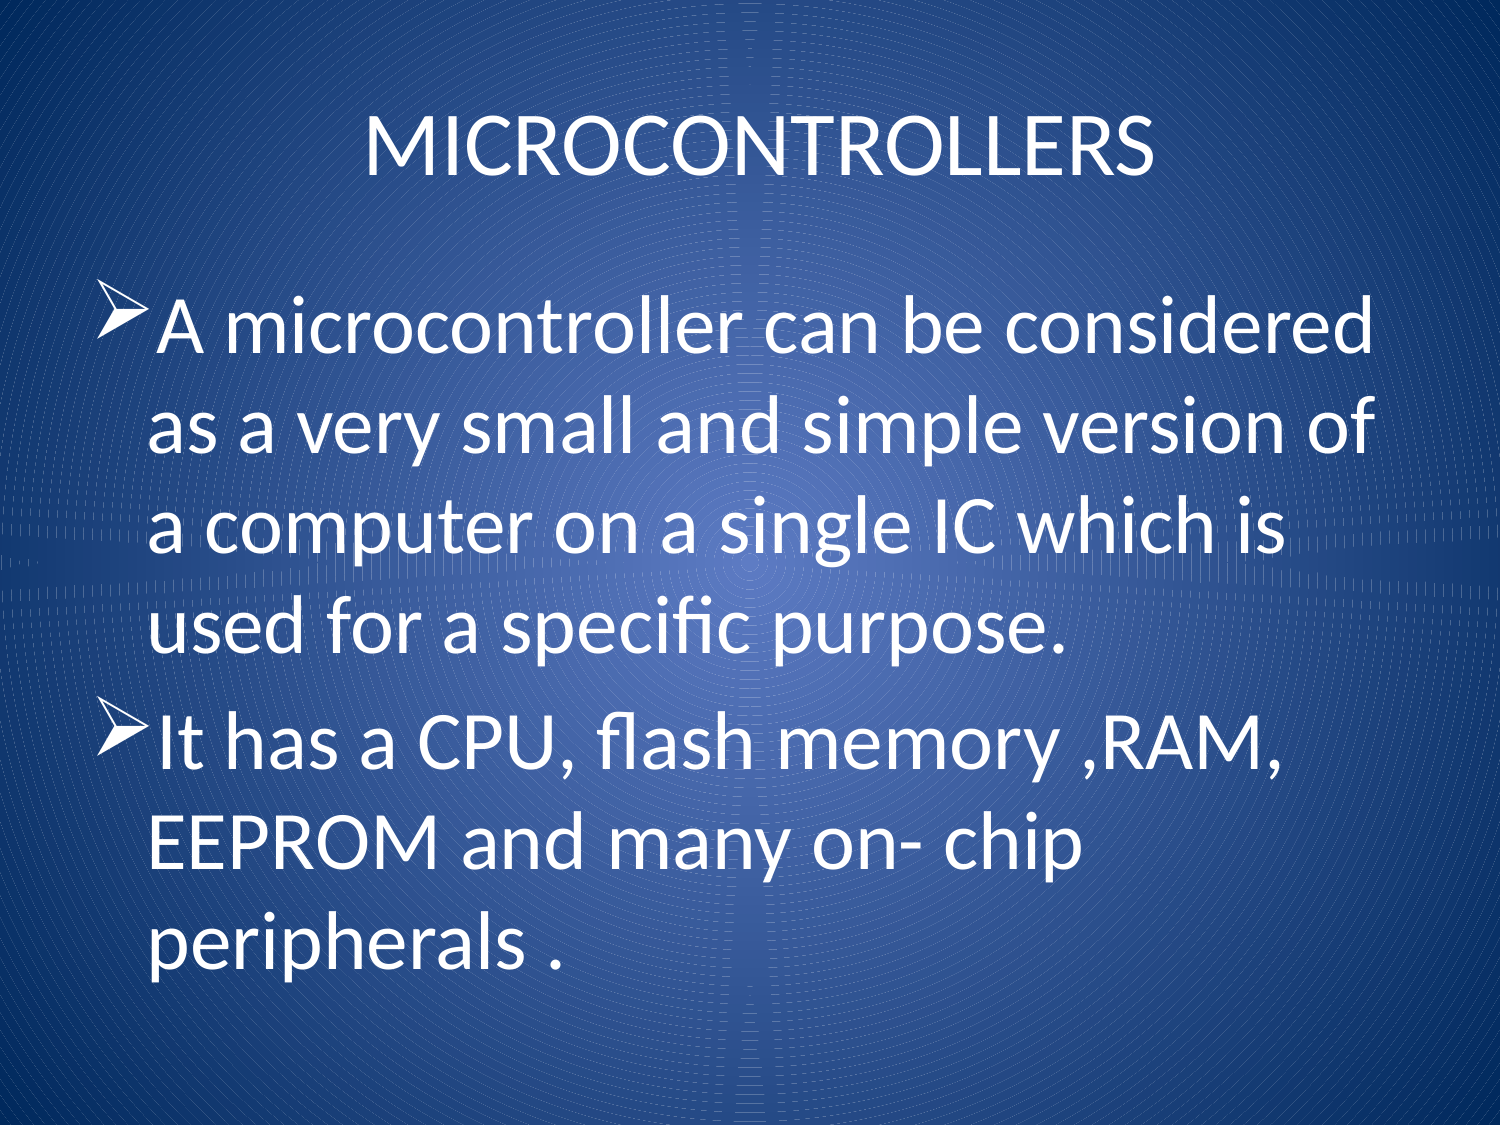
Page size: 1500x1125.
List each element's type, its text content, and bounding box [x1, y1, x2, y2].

list A microcontroller can be considered as a very small and simple version of a computer on a single IC which is used for a specific purpose. It has a CPU, flash memory ,RAM, EEPROM and many on- chip peripherals . [75, 262, 1425, 1005]
title MICROCONTROLLERS [75, 45, 1425, 233]
